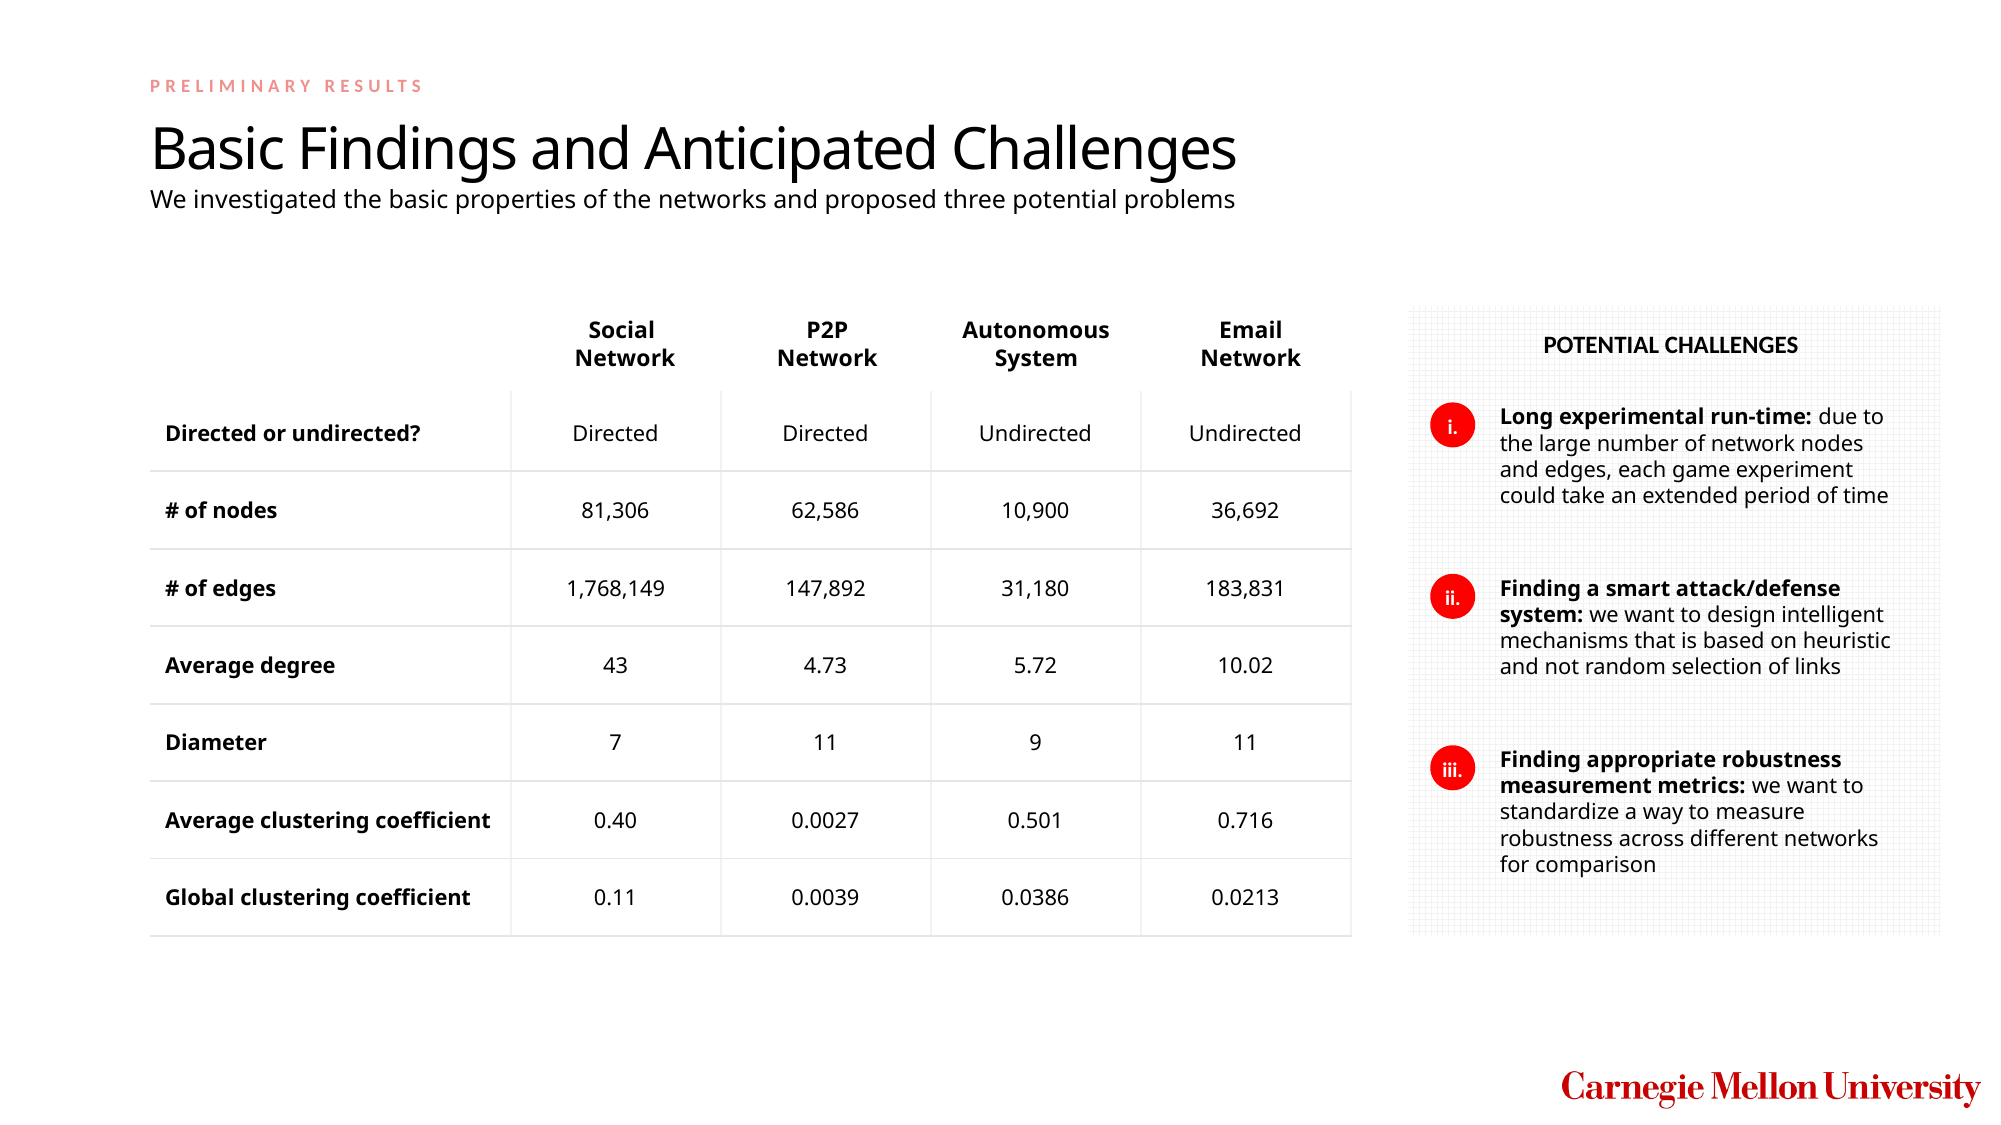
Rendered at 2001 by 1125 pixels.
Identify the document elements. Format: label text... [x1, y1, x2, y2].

text_box Email Network [1114, 311, 1388, 375]
table_header Directed or undirected? [150, 397, 510, 470]
text_box Social Network [488, 311, 762, 375]
table_header Directed [512, 397, 720, 470]
table_cell 7 [512, 705, 720, 780]
table_header Directed [722, 397, 930, 470]
table_cell # of edges [150, 550, 510, 625]
table_cell 81,306 [512, 472, 720, 548]
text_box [1424, 738, 1920, 887]
table_cell 0.0213 [1142, 859, 1350, 935]
table_cell 36,692 [1142, 472, 1350, 548]
table_cell 1,768,149 [512, 550, 720, 625]
table_cell 0.40 [512, 782, 720, 858]
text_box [1424, 566, 1920, 689]
list PRELIMINARY RESULTs [150, 76, 701, 110]
table_cell 11 [1142, 705, 1350, 780]
table_cell 10,900 [932, 472, 1140, 548]
table_cell 0.501 [932, 782, 1140, 858]
title Basic Findings and Anticipated Challenges [150, 84, 1850, 182]
table_cell Average clustering coefficient [150, 782, 510, 858]
table_cell 0.11 [512, 859, 720, 935]
text_box P2P Network [762, 311, 899, 375]
table_cell 147,892 [722, 550, 930, 625]
table_cell Average degree [150, 627, 510, 703]
list We investigated the basic properties of the networks and proposed three potential problems [150, 186, 1850, 265]
text_box Autonomous System [899, 311, 1114, 375]
table_cell Global clustering coefficient [150, 859, 510, 935]
text_box [1407, 305, 1942, 937]
table_cell 11 [722, 705, 930, 780]
table_header Undirected [932, 397, 1140, 470]
table_cell # of nodes [150, 472, 510, 548]
text_box POTENTIAL CHALLENGES [1473, 321, 1869, 366]
picture [1562, 1070, 1981, 1109]
table_cell 62,586 [722, 472, 930, 548]
table_cell 10.02 [1142, 627, 1350, 703]
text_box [1424, 395, 1920, 517]
table_cell 0.0027 [722, 782, 930, 858]
table_cell 9 [932, 705, 1140, 780]
table_cell 0.0386 [932, 859, 1140, 935]
table_cell 0.716 [1142, 782, 1350, 858]
table_cell Diameter [150, 705, 510, 780]
table_cell 5.72 [932, 627, 1140, 703]
table_cell 183,831 [1142, 550, 1350, 625]
table_cell 4.73 [722, 627, 930, 703]
table_header Undirected [1142, 397, 1350, 470]
table_cell 31,180 [932, 550, 1140, 625]
table_cell 0.0039 [722, 859, 930, 935]
table_cell 43 [512, 627, 720, 703]
